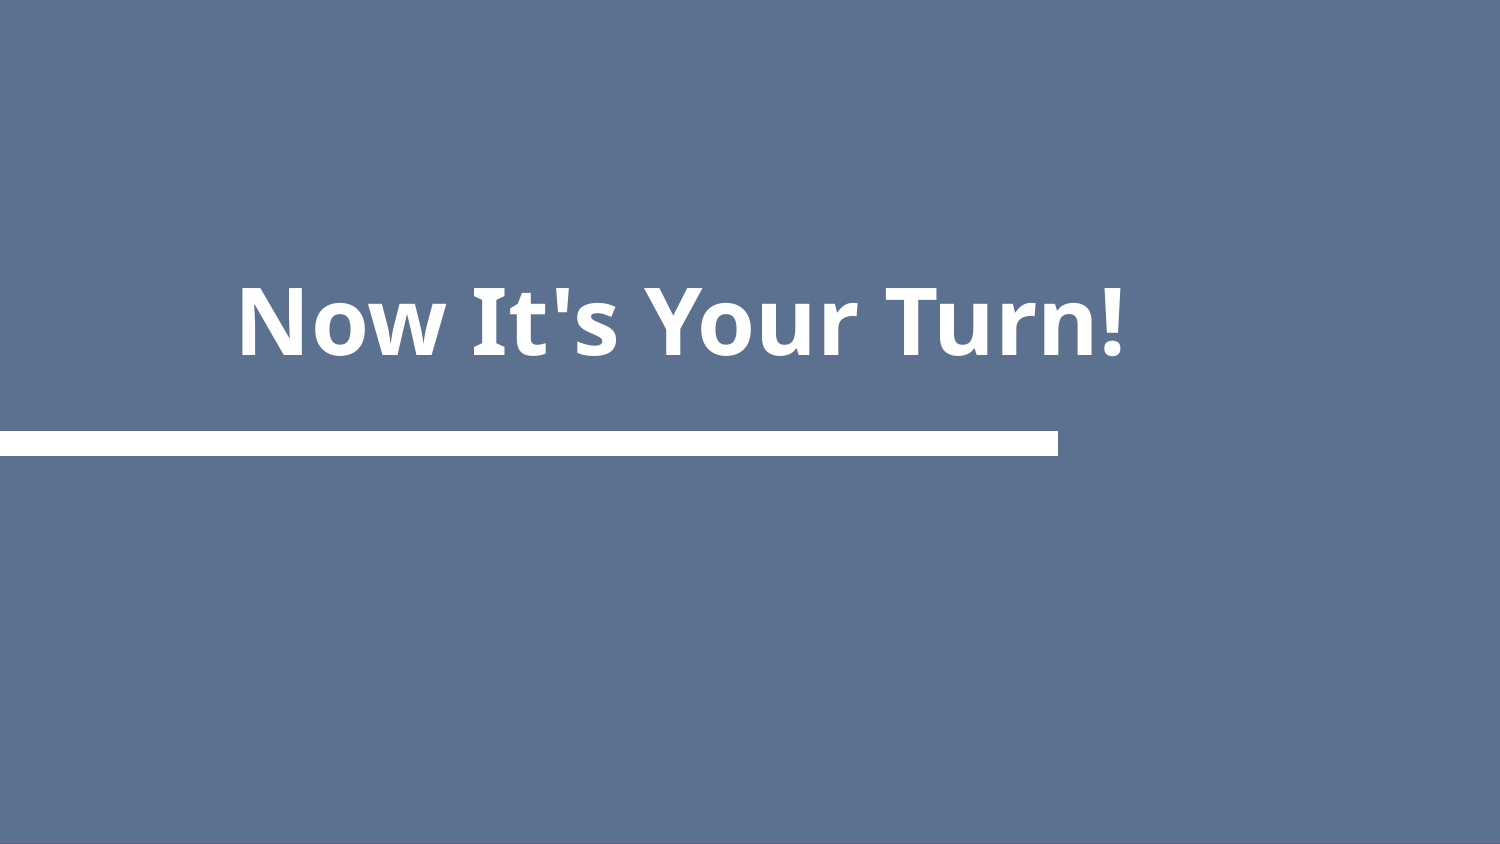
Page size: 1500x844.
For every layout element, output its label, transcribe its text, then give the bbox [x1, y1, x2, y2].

title Now It's Your Turn! [219, 111, 1500, 390]
